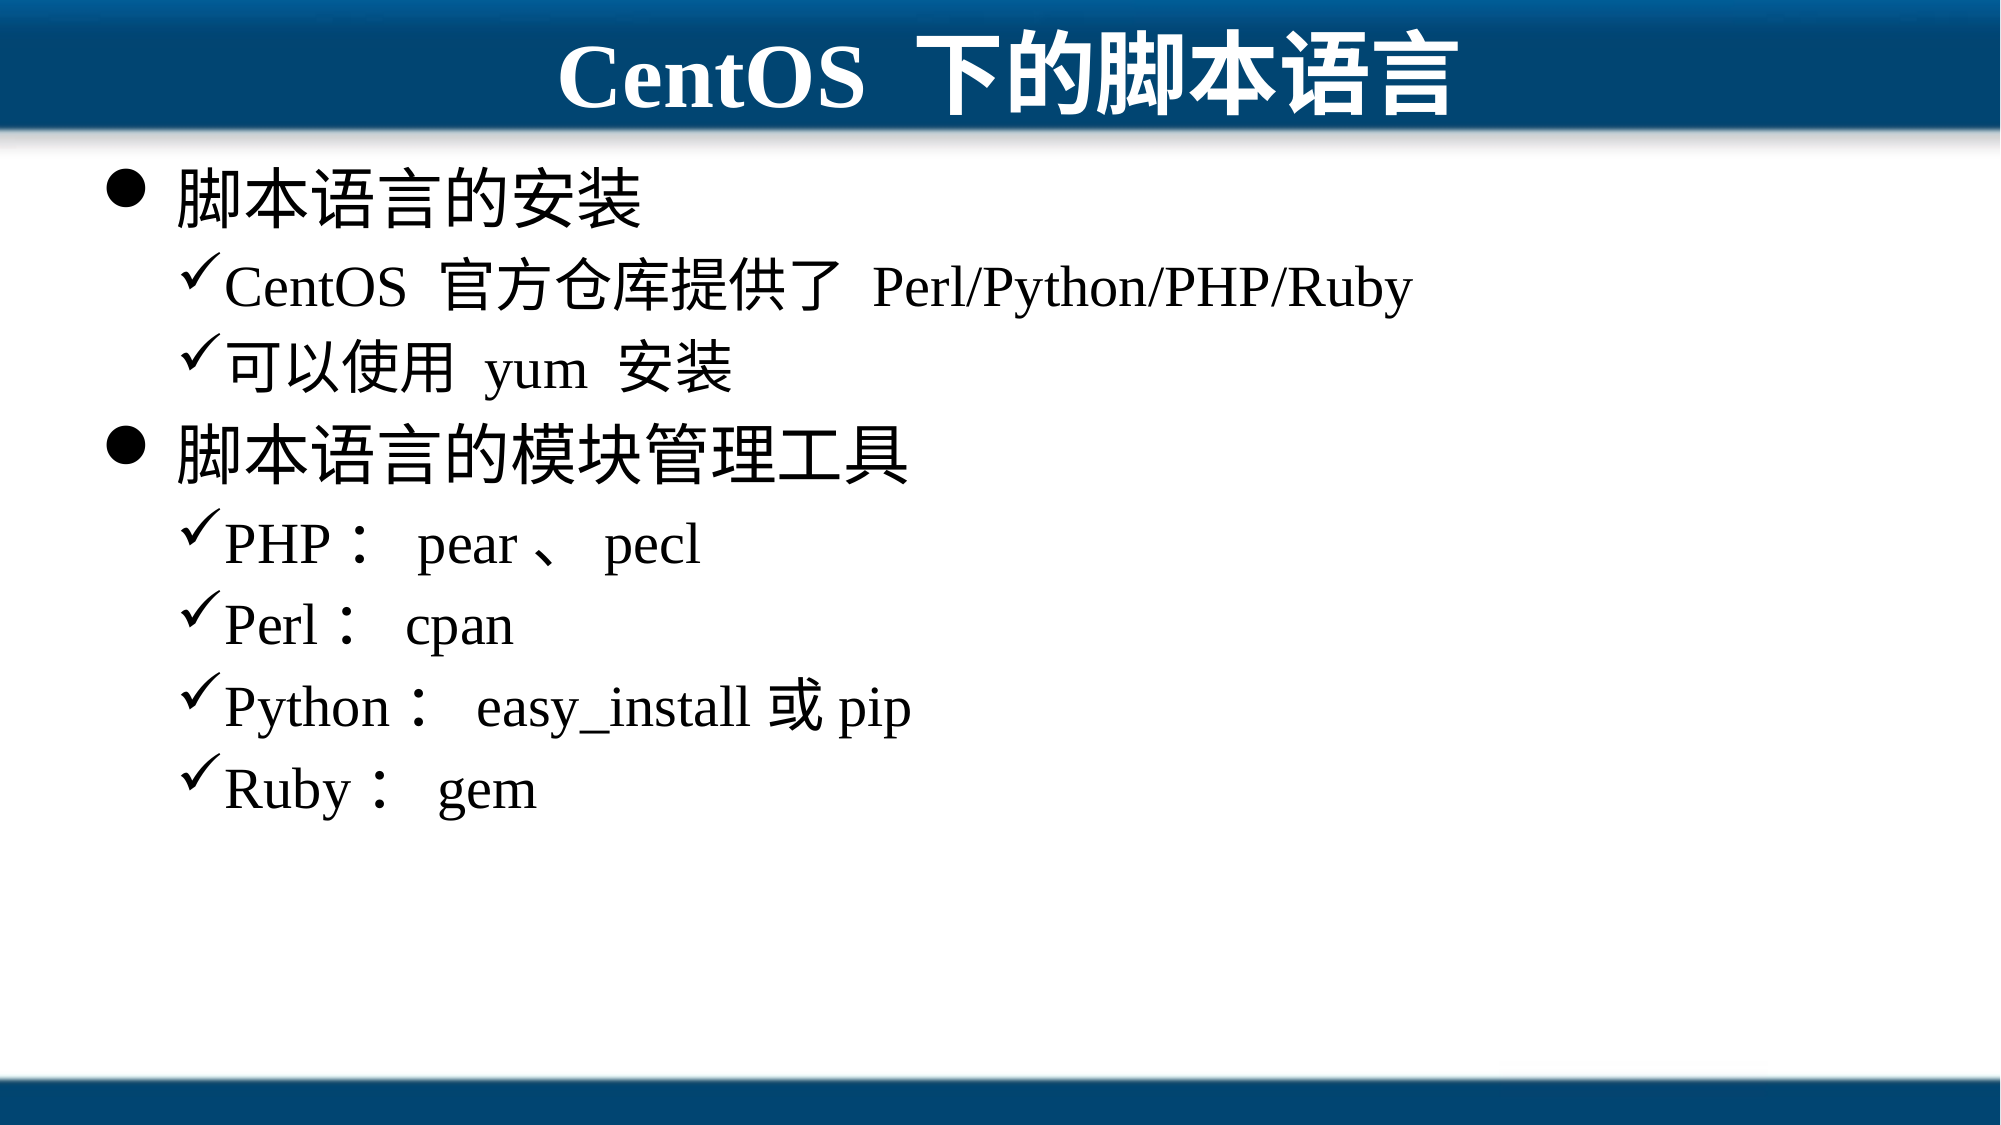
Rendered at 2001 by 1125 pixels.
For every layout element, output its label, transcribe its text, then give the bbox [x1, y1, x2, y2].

list 脚本语言的安装 CentOS 官方仓库提供了 Perl/Python/PHP/Ruby 可以使用 yum 安装 脚本语言的模块管理工具 PHP：pear、pecl Perl：cpan Python：easy_install或pip Ruby：gem [86, 149, 1934, 958]
picture [0, 0, 2001, 1125]
title CentOS 下的脚本语言 [86, 19, 1934, 124]
